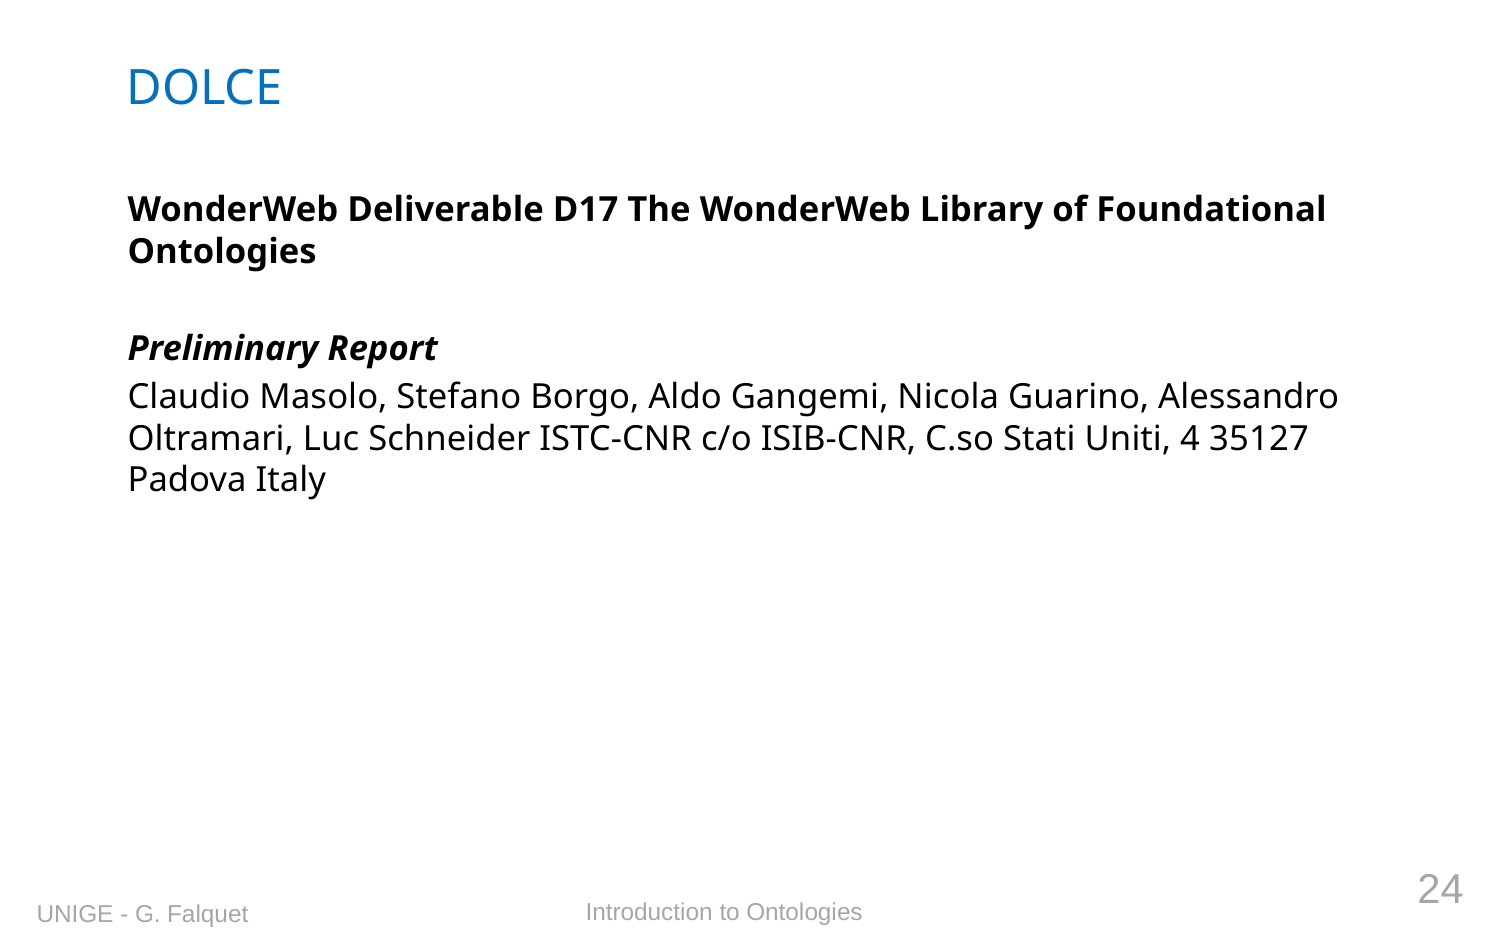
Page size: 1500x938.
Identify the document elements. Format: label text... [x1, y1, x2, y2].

slide_number Introduction to Ontologies [570, 888, 1146, 938]
title DOLCE [111, 17, 1416, 153]
list WonderWeb Deliverable D17 The WonderWeb Library of Foundational Ontologies Preliminary Report Claudio Masolo, Stefano Borgo, Aldo Gangemi, Nicola Guarino, Alessandro Oltramari, Luc Schneider ISTC-CNR c/o ISIB-CNR, C.so Stati Uniti, 4 35127 Padova Italy [112, 179, 1388, 834]
slide_number 24 [1165, 853, 1479, 917]
footer UNIGE - G. Falquet [21, 890, 497, 938]
